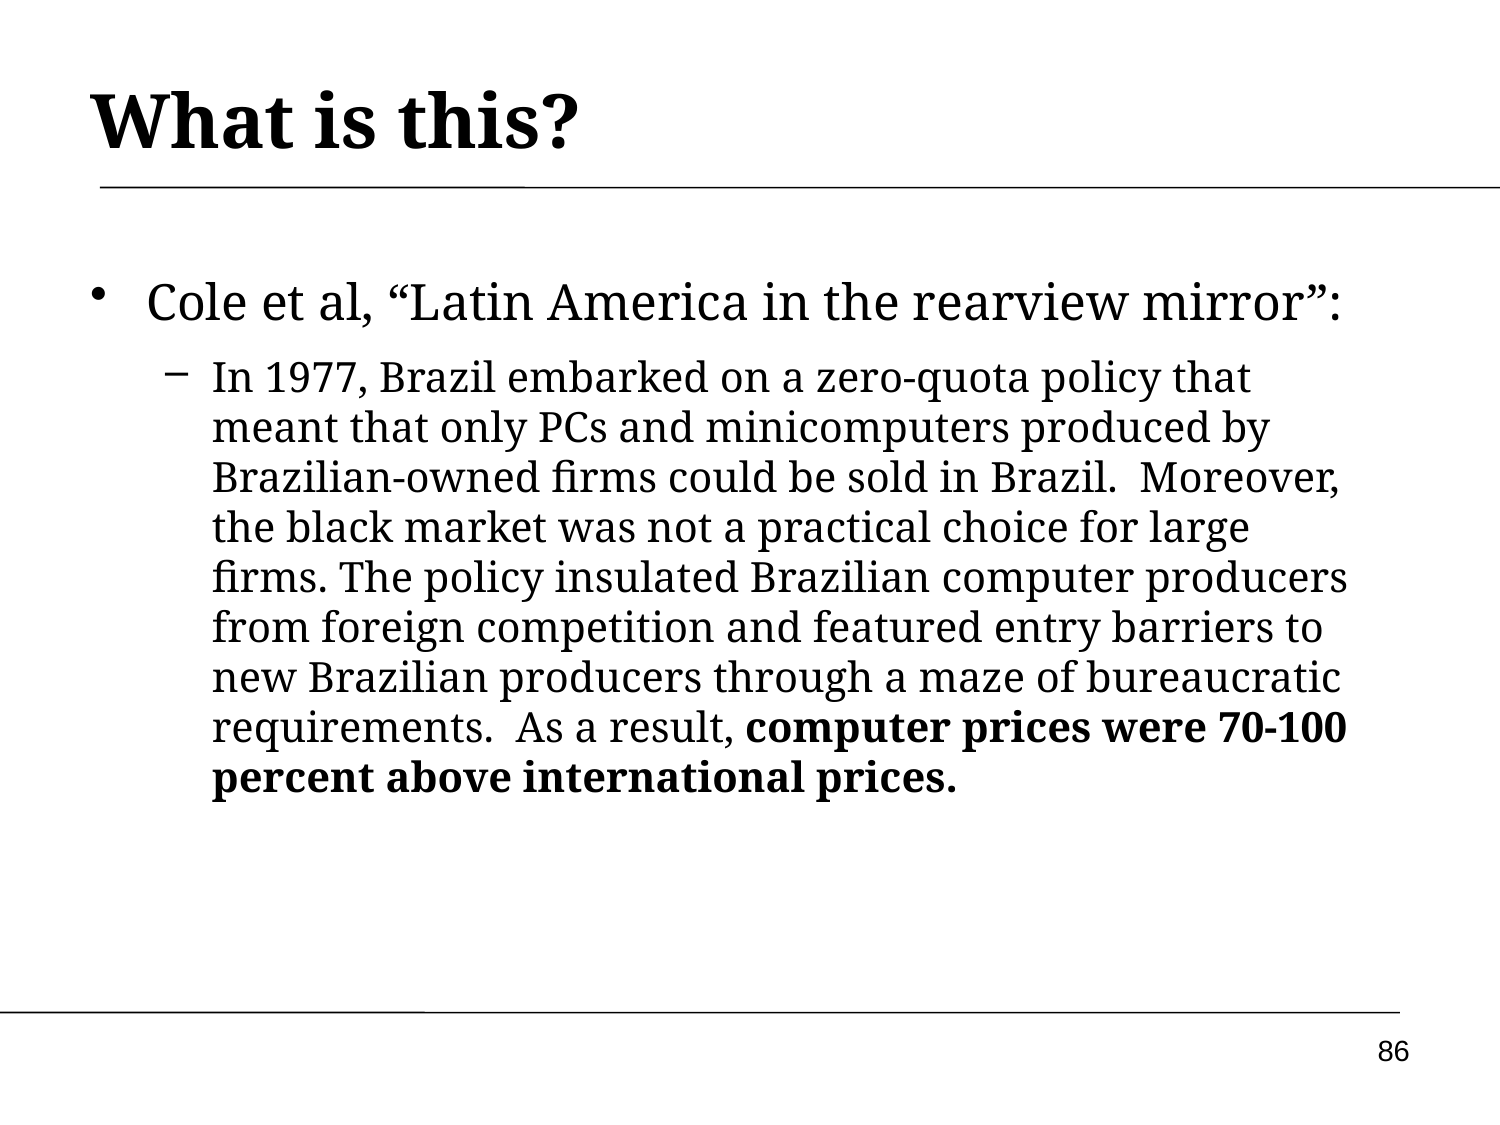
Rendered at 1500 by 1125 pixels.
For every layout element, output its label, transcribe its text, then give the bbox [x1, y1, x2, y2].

title What is this? [74, 49, 1426, 188]
slide_number 86 [1074, 1024, 1426, 1103]
list Cole et al, “Latin America in the rearview mirror”: In 1977, Brazil embarked on a zero-quota policy that meant that only PCs and minicomputers produced by Brazilian-owned firms could be sold in Brazil. Moreover, the black market was not a practical choice for large firms. The policy insulated Brazilian computer producers from foreign competition and featured entry barriers to new Brazilian producers through a maze of bureaucratic requirements. As a result, computer prices were 70-100 percent above international prices. [74, 262, 1388, 1006]
